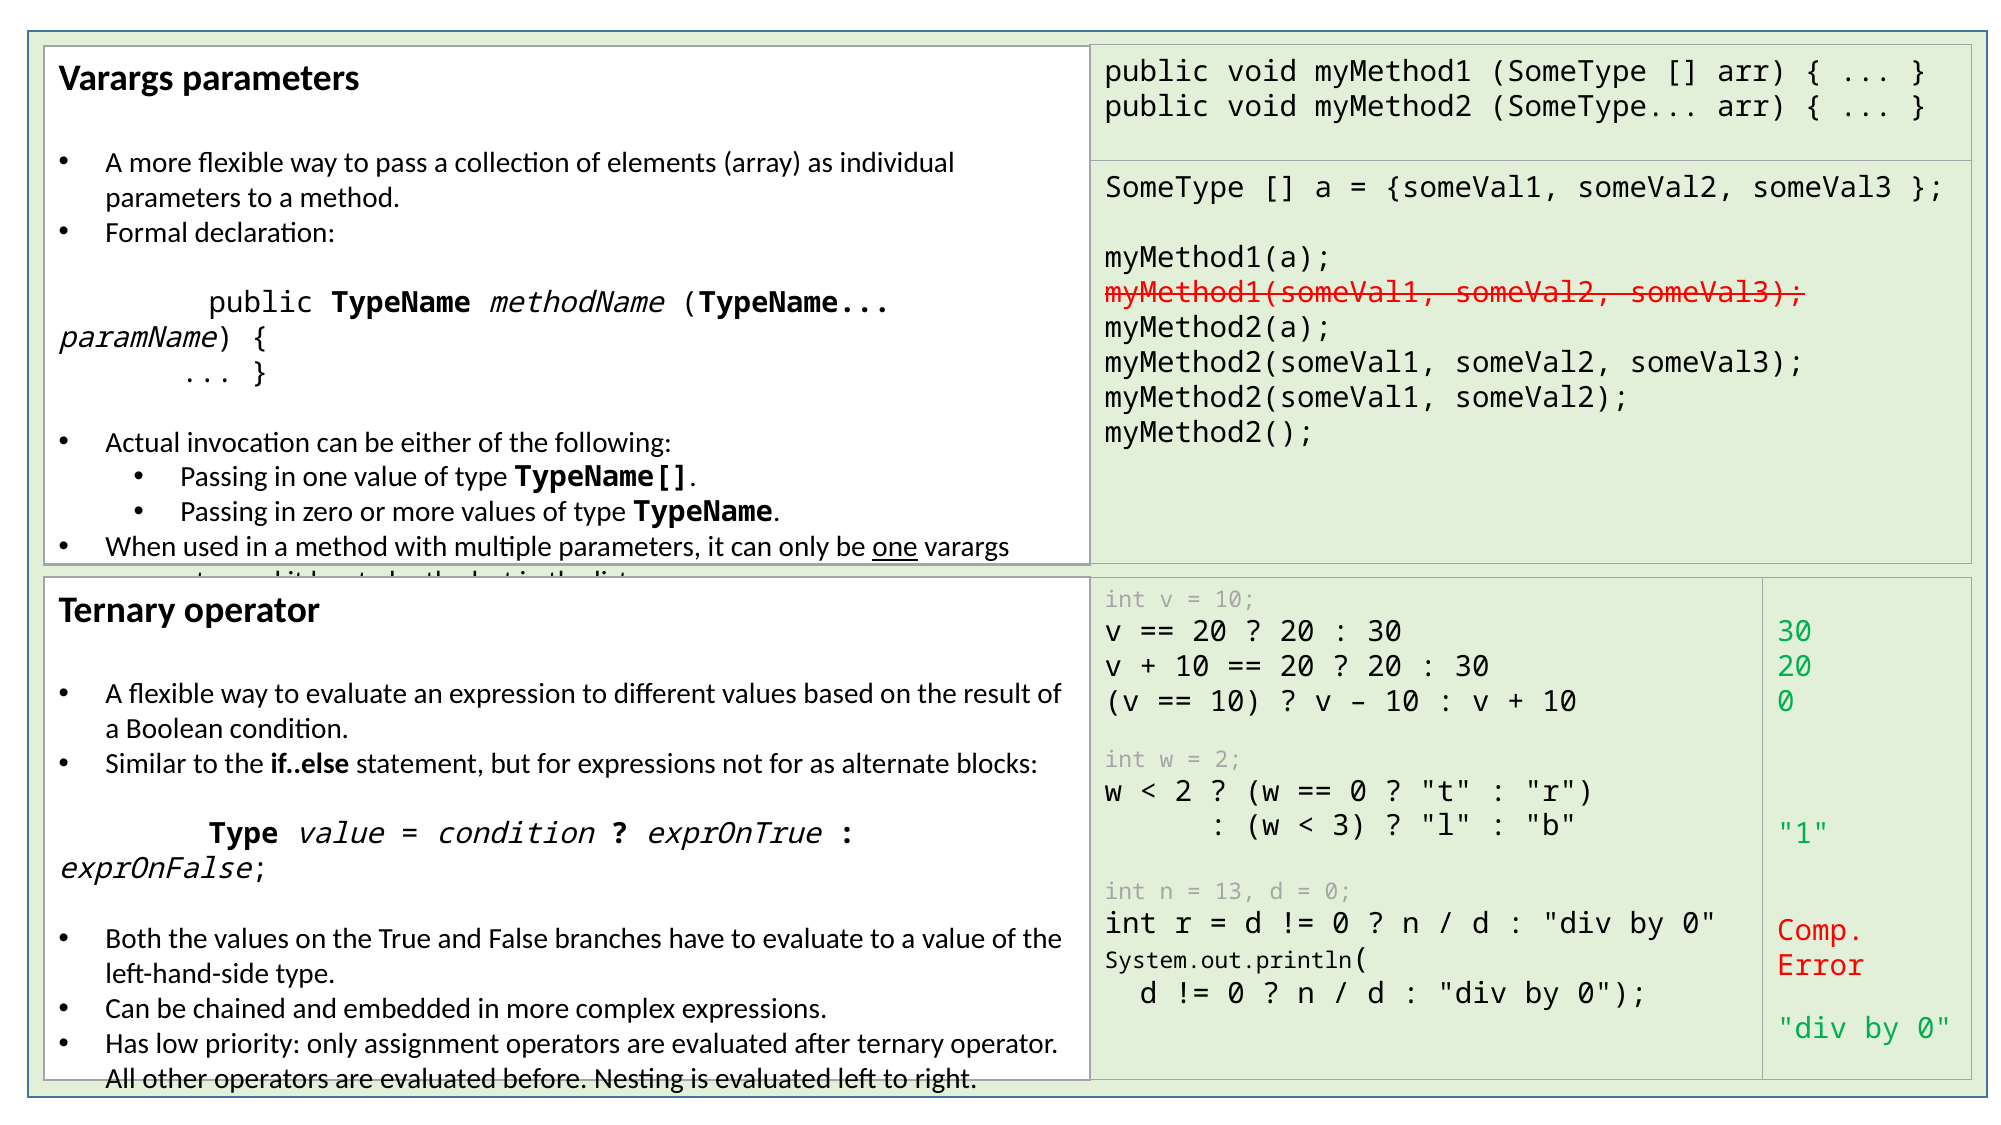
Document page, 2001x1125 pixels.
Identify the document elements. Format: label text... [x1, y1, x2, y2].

text_box int v = 10; v == 20 ? 20 : 30 v + 10 == 20 ? 20 : 30 (v == 10) ? v – 10 : v + 10 int w = 2; w < 2 ? (w == 0 ? "t" : "r") : (w < 3) ? "l" : "b" int n = 13, d = 0; int r = d != 0 ? n / d : "div by 0" System.out.println( d != 0 ? n / d : "div by 0"); [1089, 577, 1762, 1080]
text_box Varargs parameters A more flexible way to pass a collection of elements (array) as individual parameters to a method. Formal declaration: public TypeName methodName (TypeName... paramName) { ... } Actual invocation can be either of the following: Passing in one value of type TypeName[]. Passing in zero or more values of type TypeName. When used in a method with multiple parameters, it can only be one varargs parameter and it has to be the last in the list. [43, 45, 1091, 566]
text_box SomeType [] a = {someVal1, someVal2, someVal3 }; myMethod1(a); myMethod1(someVal1, someVal2, someVal3); myMethod2(a); myMethod2(someVal1, someVal2, someVal3); myMethod2(someVal1, someVal2); myMethod2(); [1089, 160, 1972, 564]
text_box 30 20 0 "1" Comp. Error "div by 0" [1762, 577, 1972, 1080]
text_box Ternary operator A flexible way to evaluate an expression to different values based on the result of a Boolean condition. Similar to the if..else statement, but for expressions not for as alternate blocks: Type value = condition ? exprOnTrue : exprOnFalse; Both the values on the True and False branches have to evaluate to a value of the left-hand-side type. Can be chained and embedded in more complex expressions. Has low priority: only assignment operators are evaluated after ternary operator. All other operators are evaluated before. Nesting is evaluated left to right. [43, 576, 1091, 1081]
text_box [27, 30, 1988, 1098]
text_box public void myMethod1 (SomeType [] arr) { ... } public void myMethod2 (SomeType... arr) { ... } [1089, 44, 1972, 160]
